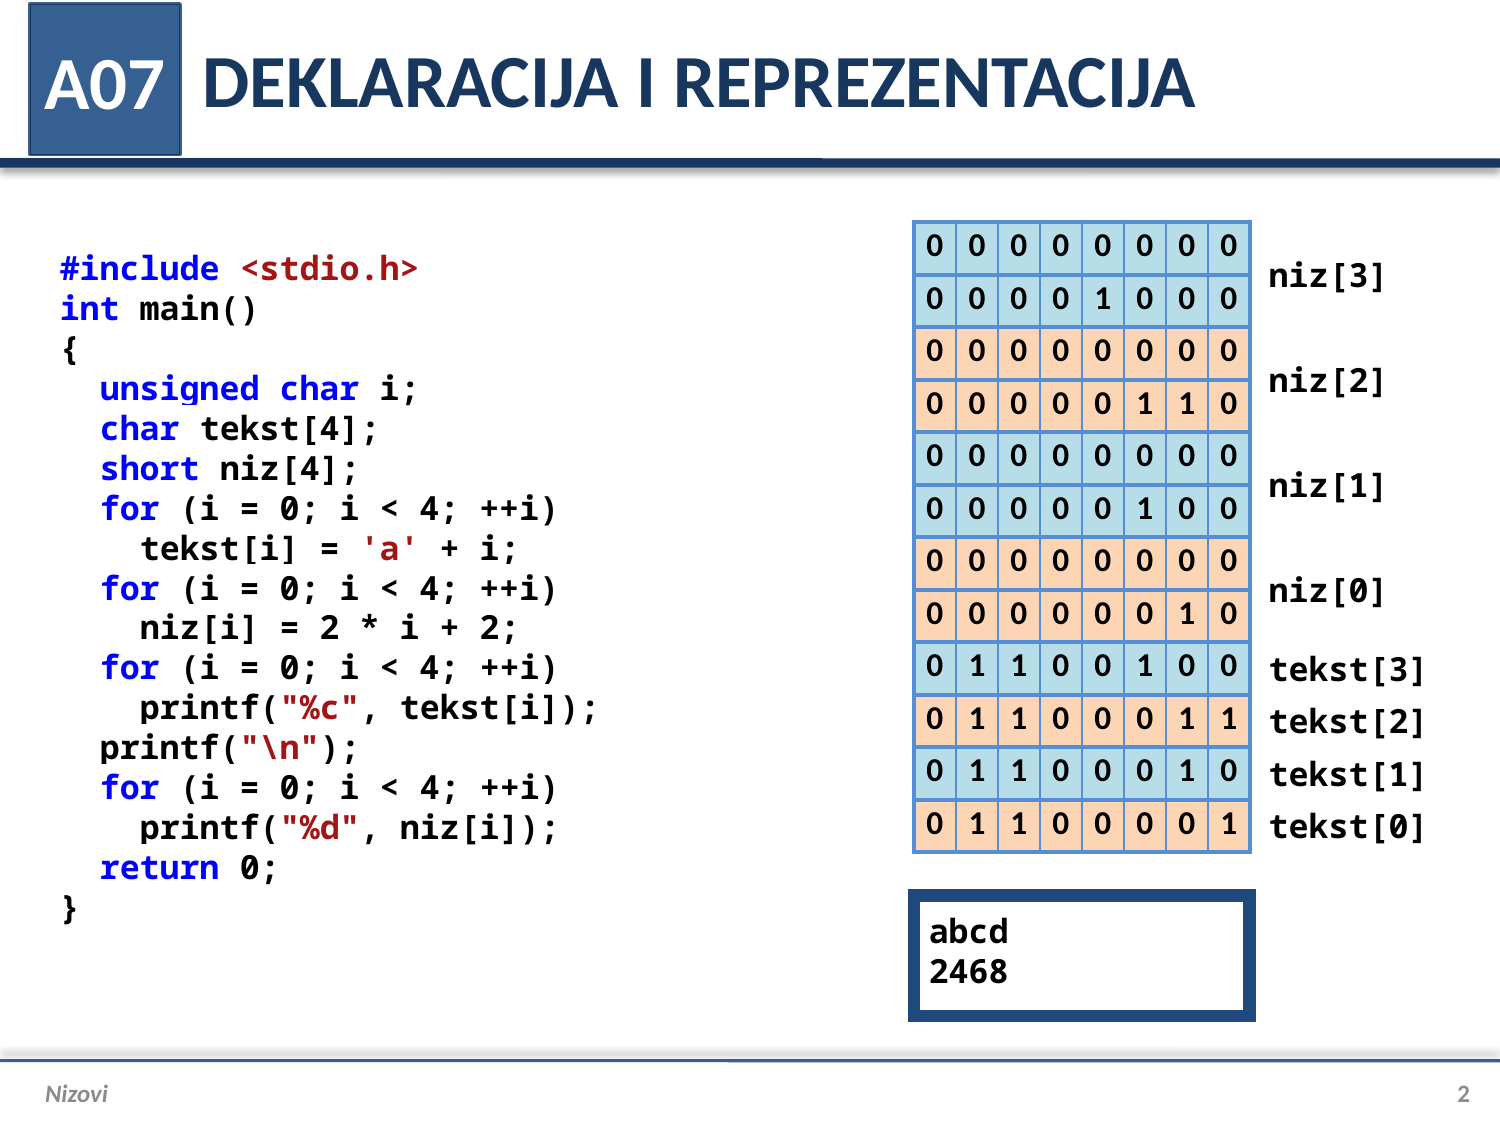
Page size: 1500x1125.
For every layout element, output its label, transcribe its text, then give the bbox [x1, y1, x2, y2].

table_cell 0 [1083, 802, 1123, 850]
table_cell 0 [957, 539, 997, 588]
table_cell 0 [1041, 277, 1081, 325]
table_cell 0 [1209, 277, 1248, 325]
table_cell 0 [1167, 487, 1207, 535]
table_cell 0 [1209, 487, 1248, 535]
table_cell 0 [1041, 644, 1081, 693]
table_header 0 [1041, 224, 1081, 273]
slide_number 2 [1395, 1065, 1470, 1119]
table_cell 1 [999, 644, 1039, 693]
table_header 0 [1167, 224, 1207, 273]
table_cell niz[0] [1269, 537, 1500, 642]
table_cell 1 [999, 697, 1039, 745]
table_cell 0 [1125, 697, 1165, 745]
table_cell 1 [999, 802, 1039, 850]
table_cell 0 [999, 434, 1039, 483]
title DEKLARACIJA I REPREZENTACIJA [187, 2, 1470, 153]
table_cell 0 [999, 277, 1039, 325]
table_cell tekst[1] [1269, 747, 1500, 800]
table_cell 0 [1083, 434, 1123, 483]
table_cell 0 [1125, 592, 1165, 640]
table_cell 1 [1167, 749, 1207, 798]
table_cell 0 [916, 644, 955, 693]
table_cell 1 [1125, 644, 1165, 693]
list A07 [30, 4, 180, 155]
table_cell 1 [957, 749, 997, 798]
table_cell 0 [916, 487, 955, 535]
table_header 0 [1209, 224, 1248, 273]
table_cell 1 [1209, 802, 1248, 850]
table_cell 0 [1041, 434, 1081, 483]
table_cell 0 [957, 382, 997, 430]
table_cell 0 [1041, 487, 1081, 535]
table_cell 0 [957, 487, 997, 535]
table_cell 0 [1209, 644, 1248, 693]
table_cell tekst[3] [1269, 642, 1500, 695]
table_cell niz[1] [1269, 432, 1500, 537]
table_cell 1 [1125, 487, 1165, 535]
table_cell 1 [957, 802, 997, 850]
table_cell 0 [1125, 277, 1165, 325]
table_cell 0 [1083, 539, 1123, 588]
table_cell 0 [1083, 697, 1123, 745]
table_cell 0 [1083, 592, 1123, 640]
table_cell 0 [1167, 434, 1207, 483]
table_cell 0 [1209, 382, 1248, 430]
table_cell 0 [957, 329, 997, 378]
table_header 0 [957, 224, 997, 273]
table_cell 0 [999, 539, 1039, 588]
table_cell 0 [1125, 802, 1165, 850]
table_cell 1 [957, 644, 997, 693]
table_cell 1 [1167, 697, 1207, 745]
table_cell 0 [916, 802, 955, 850]
table_cell 0 [1125, 434, 1165, 483]
table_cell tekst[0] [1269, 800, 1500, 852]
table_header 0 [1083, 224, 1123, 273]
footer Nizovi [30, 1065, 1395, 1119]
table_cell 0 [1209, 749, 1248, 798]
table_cell 0 [1041, 697, 1081, 745]
table_cell 0 [957, 592, 997, 640]
table_cell 0 [1209, 592, 1248, 640]
table_cell 1 [1083, 277, 1123, 325]
table_cell 0 [1167, 539, 1207, 588]
table_cell 1 [1125, 382, 1165, 430]
table_cell 0 [916, 434, 955, 483]
table_cell 0 [957, 277, 997, 325]
table_cell 0 [1125, 539, 1165, 588]
table_cell 0 [1167, 277, 1207, 325]
table_cell 0 [916, 539, 955, 588]
table_header 0 [1125, 224, 1165, 273]
table_cell 0 [1041, 802, 1081, 850]
table_cell 0 [1083, 749, 1123, 798]
table_cell 0 [999, 382, 1039, 430]
table_cell 0 [999, 487, 1039, 535]
table_cell 0 [916, 329, 955, 378]
text_box #include <stdio.h> int main() { unsigned char i; char tekst[4]; short niz[4]; for (i = 0; i < 4; ++i) tekst[i] = 'a' + i; for (i = 0; i < 4; ++i) niz[i] = 2 * i + 2; for (i = 0; i < 4; ++i) printf("%c", tekst[i]); printf("\n"); for (i = 0; i < 4; ++i) printf("%d", niz[i]); return 0; } [45, 239, 720, 934]
table_cell 0 [999, 592, 1039, 640]
table_header 0 [999, 224, 1039, 273]
table_cell 0 [1041, 539, 1081, 588]
table_cell 0 [1209, 539, 1248, 588]
table_cell 0 [1125, 329, 1165, 378]
text_box abcd 2468 [912, 893, 1252, 1018]
table_cell tekst[2] [1269, 695, 1500, 747]
table_cell 0 [1209, 434, 1248, 483]
table_header 0 [916, 224, 955, 273]
table_cell 0 [957, 434, 997, 483]
table_cell 0 [916, 749, 955, 798]
table_cell 0 [916, 277, 955, 325]
table_cell 0 [1125, 749, 1165, 798]
table_cell 0 [999, 329, 1039, 378]
table_cell 0 [916, 592, 955, 640]
table_cell 1 [957, 697, 997, 745]
table_cell 1 [1167, 592, 1207, 640]
table_cell 1 [1167, 382, 1207, 430]
table_cell 0 [916, 382, 955, 430]
table_cell 0 [1041, 749, 1081, 798]
table_cell 0 [1041, 329, 1081, 378]
table_cell 1 [1209, 697, 1248, 745]
table_cell 0 [1167, 802, 1207, 850]
table_cell niz[2] [1269, 327, 1500, 432]
table_cell 0 [1041, 592, 1081, 640]
table_cell 0 [1041, 382, 1081, 430]
table_cell 0 [1167, 329, 1207, 378]
table_header niz[3] [1269, 222, 1500, 327]
table_cell 0 [916, 697, 955, 745]
table_cell 0 [1083, 487, 1123, 535]
table_cell 0 [1083, 644, 1123, 693]
table_cell 0 [1083, 382, 1123, 430]
table_cell 0 [1209, 329, 1248, 378]
table_cell 0 [1083, 329, 1123, 378]
table_cell 0 [1167, 644, 1207, 693]
table_cell 1 [999, 749, 1039, 798]
